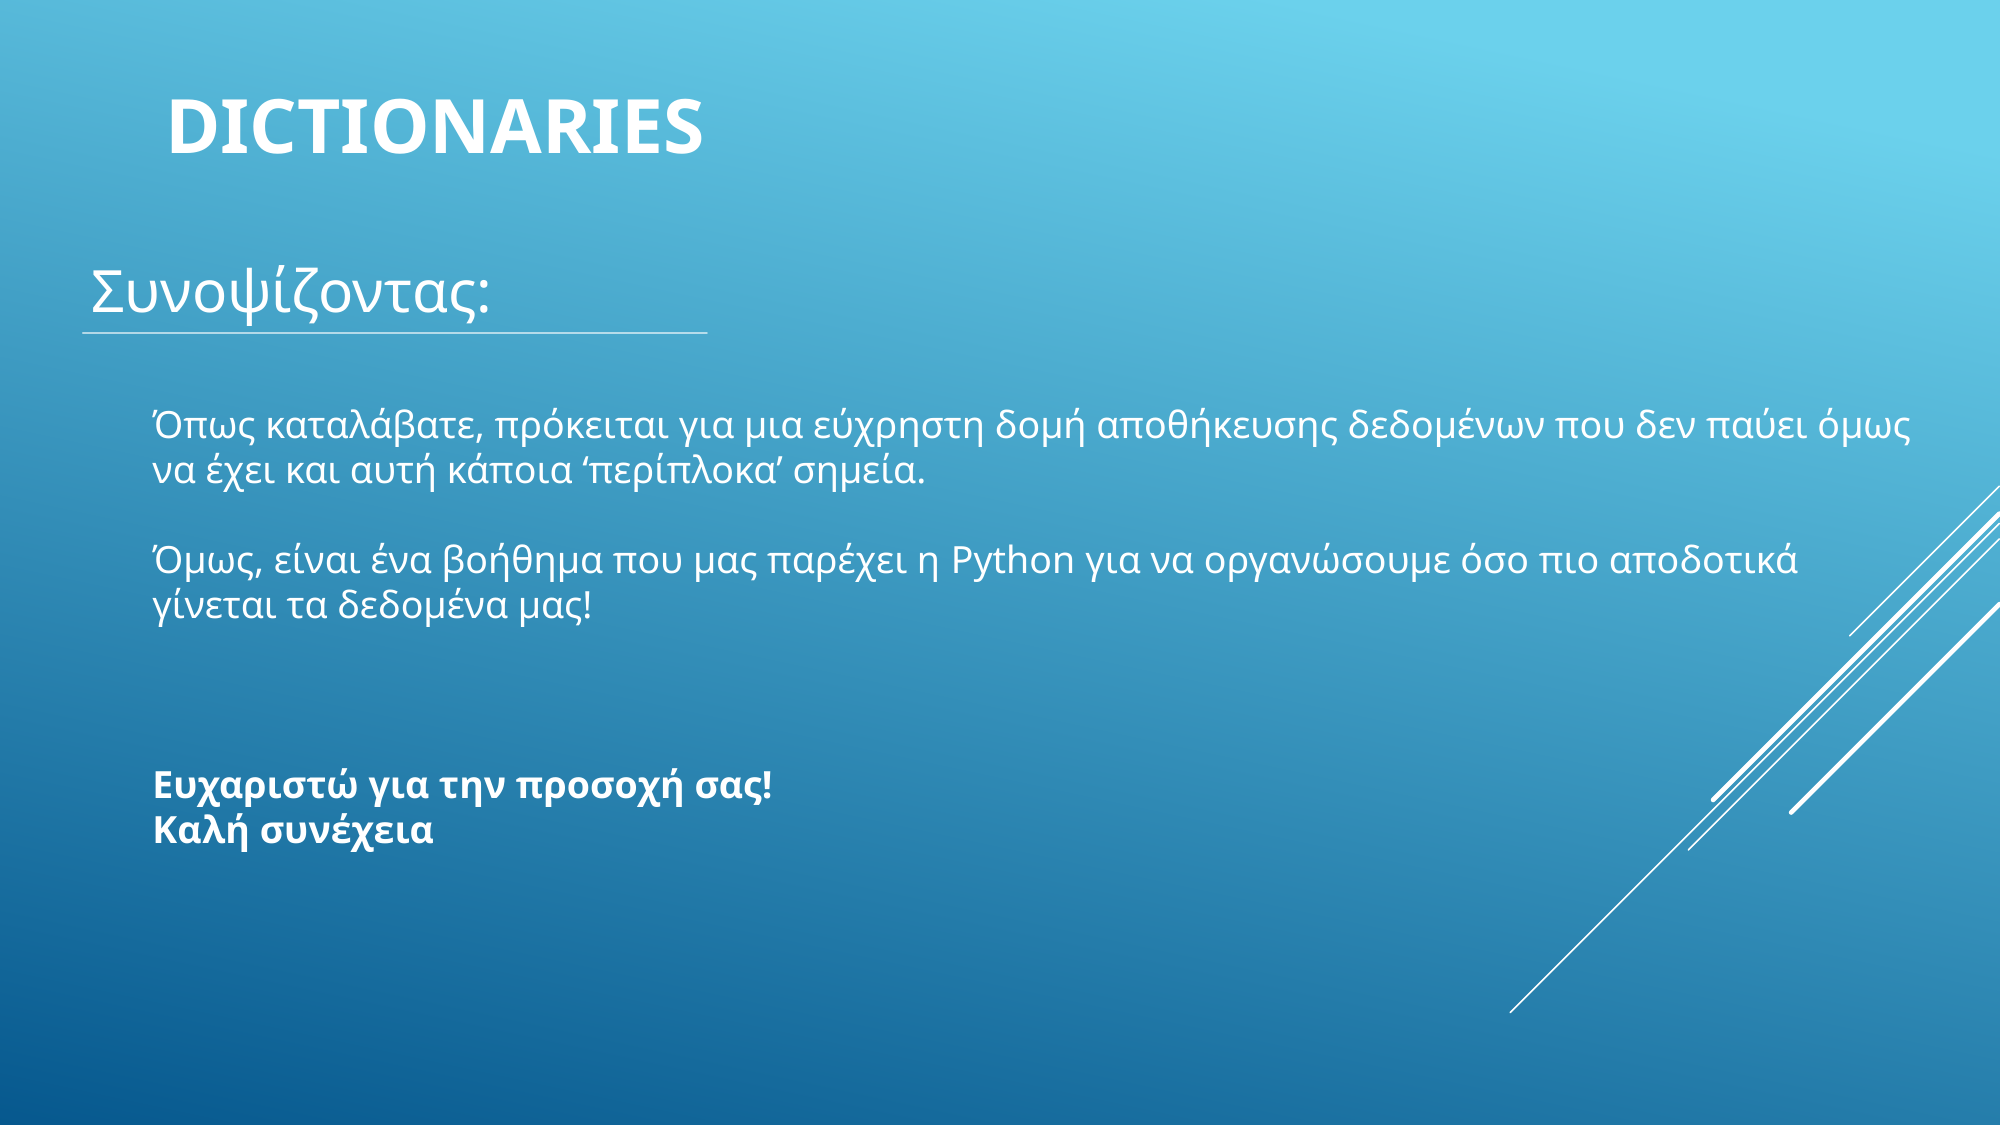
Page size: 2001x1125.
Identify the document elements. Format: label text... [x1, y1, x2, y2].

text_box Συνοψίζοντας: [76, 247, 508, 332]
title DICTIONARIES [0, 0, 1400, 248]
text_box Όπως καταλάβατε, πρόκειται για μια εύχρηστη δομή αποθήκευσης δεδομένων που δεν παύει όμως να έχει και αυτή κάποια ‘περίπλοκα’ σημεία. Όμως, είναι ένα βοήθημα που μας παρέχει η Python για να οργανώσουμε όσο πιο αποδοτικά γίνεται τα δεδομένα μας! Ευχαριστώ για την προσοχή σας! Καλή συνέχεια [137, 393, 1938, 859]
